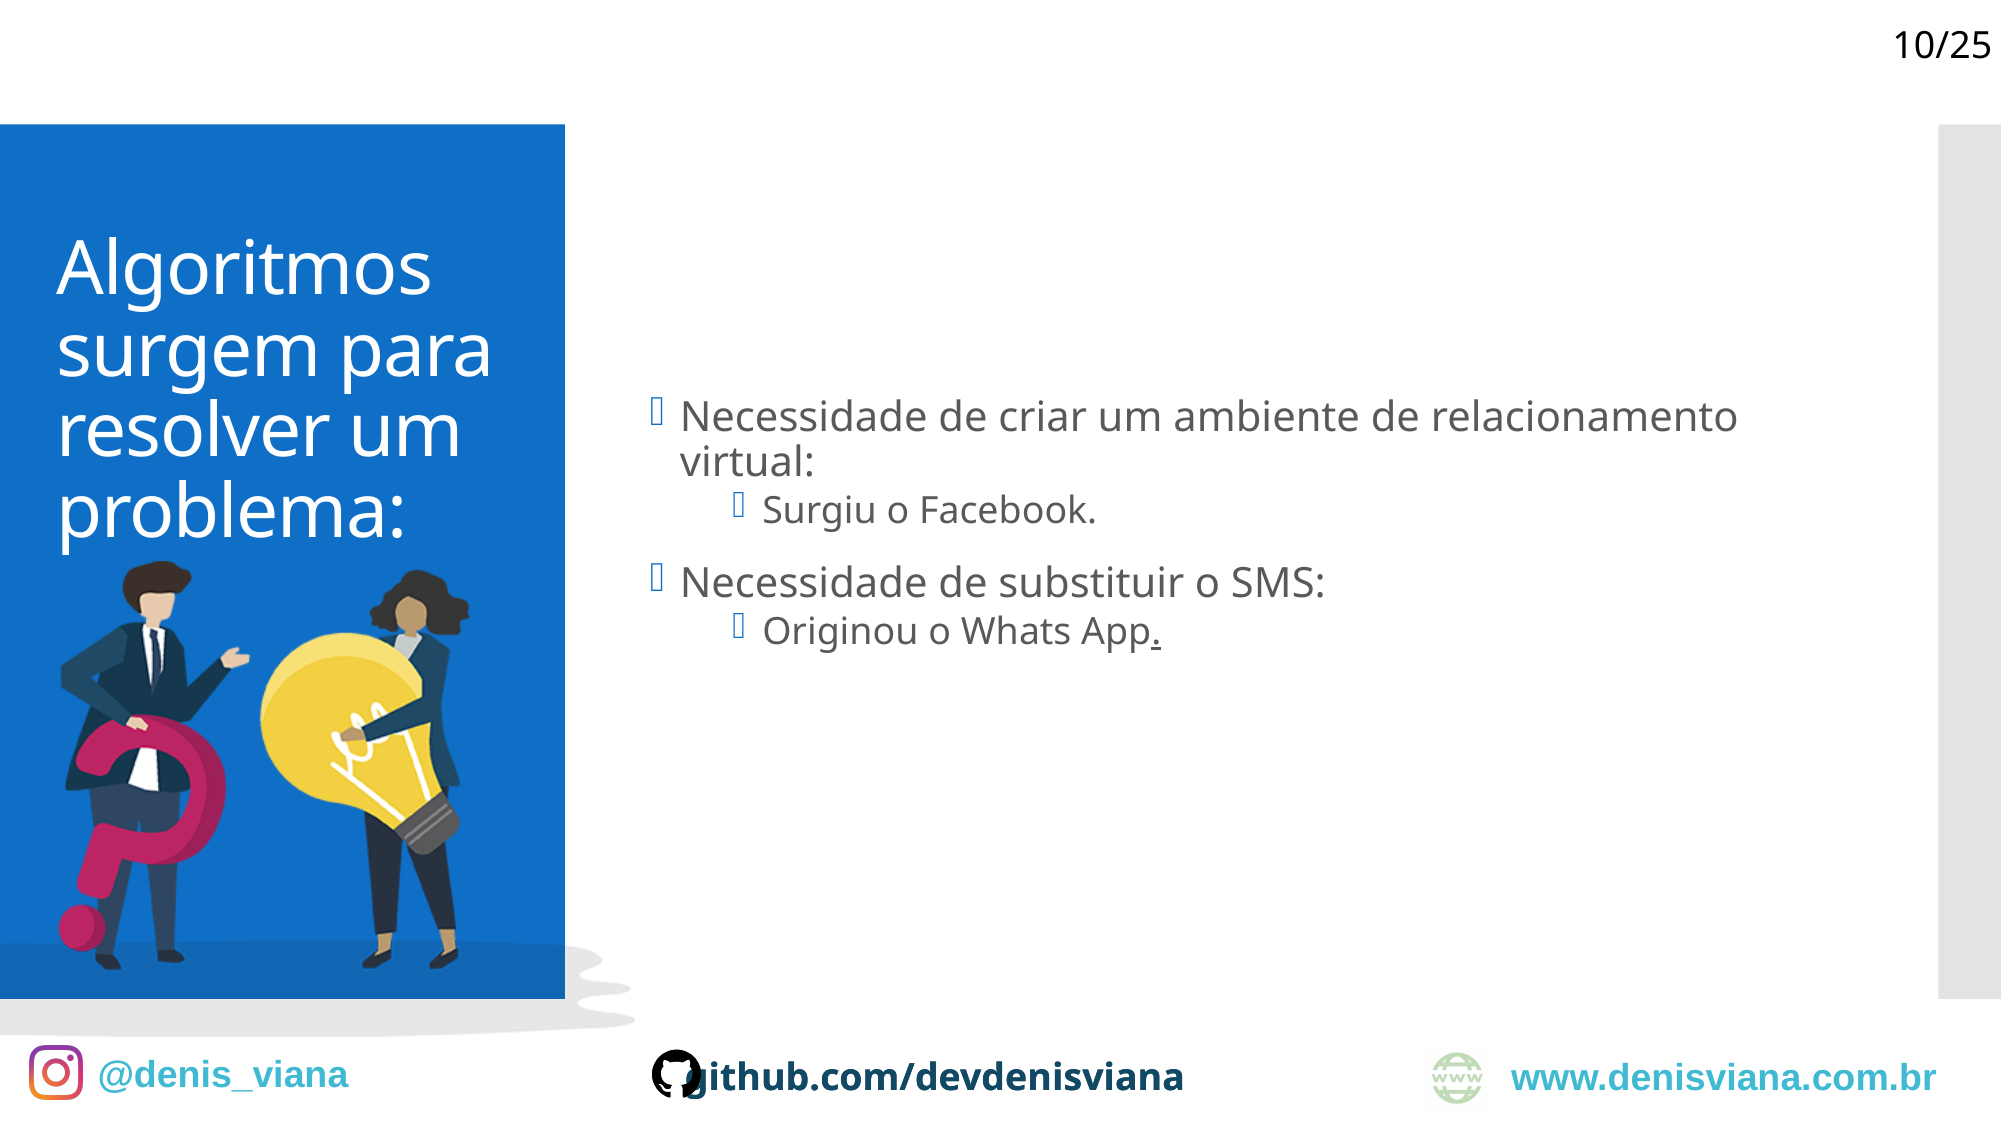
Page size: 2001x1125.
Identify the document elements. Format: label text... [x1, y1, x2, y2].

picture [0, 561, 635, 1037]
text_box 10/25 [1877, 13, 2000, 74]
picture [652, 1049, 701, 1098]
title Algoritmos surgem para resolver um problema: [41, 184, 525, 561]
picture [29, 1045, 83, 1100]
list Necessidade de criar um ambiente de relacionamento virtual: Surgiu o Facebook. Necessidade de substituir o SMS: Originou o Whats App. [634, 141, 1835, 982]
